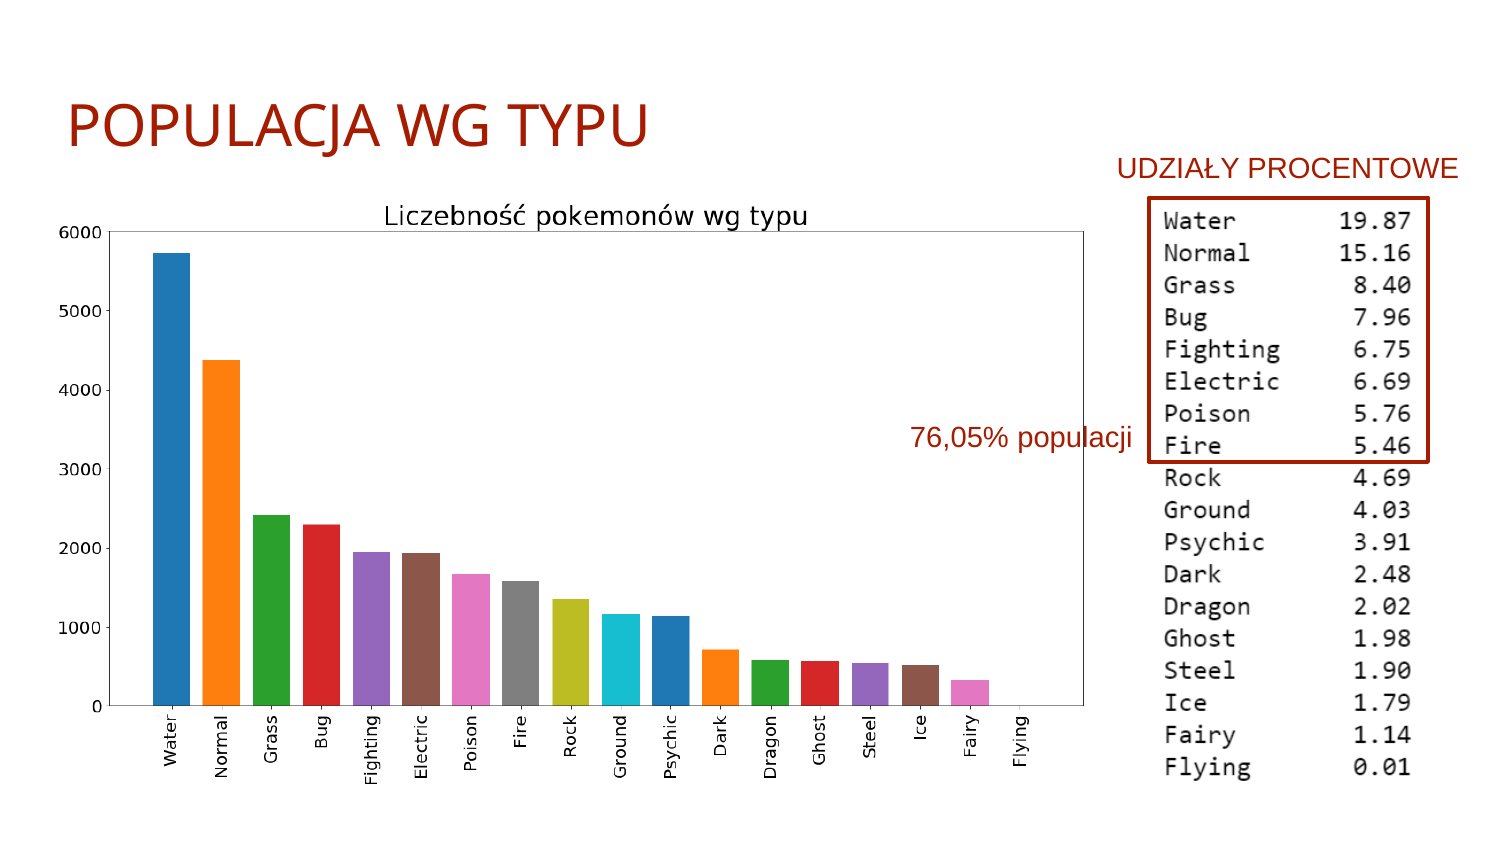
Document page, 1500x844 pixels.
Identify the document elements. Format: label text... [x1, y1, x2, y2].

picture [50, 197, 1088, 789]
text_box 76,05% populacji [1092, 411, 1143, 462]
picture [1148, 197, 1429, 789]
text_box UDZIAŁY PROCENTOWE [1101, 141, 1475, 192]
title POPULACJA WG TYPU [51, 72, 1449, 167]
